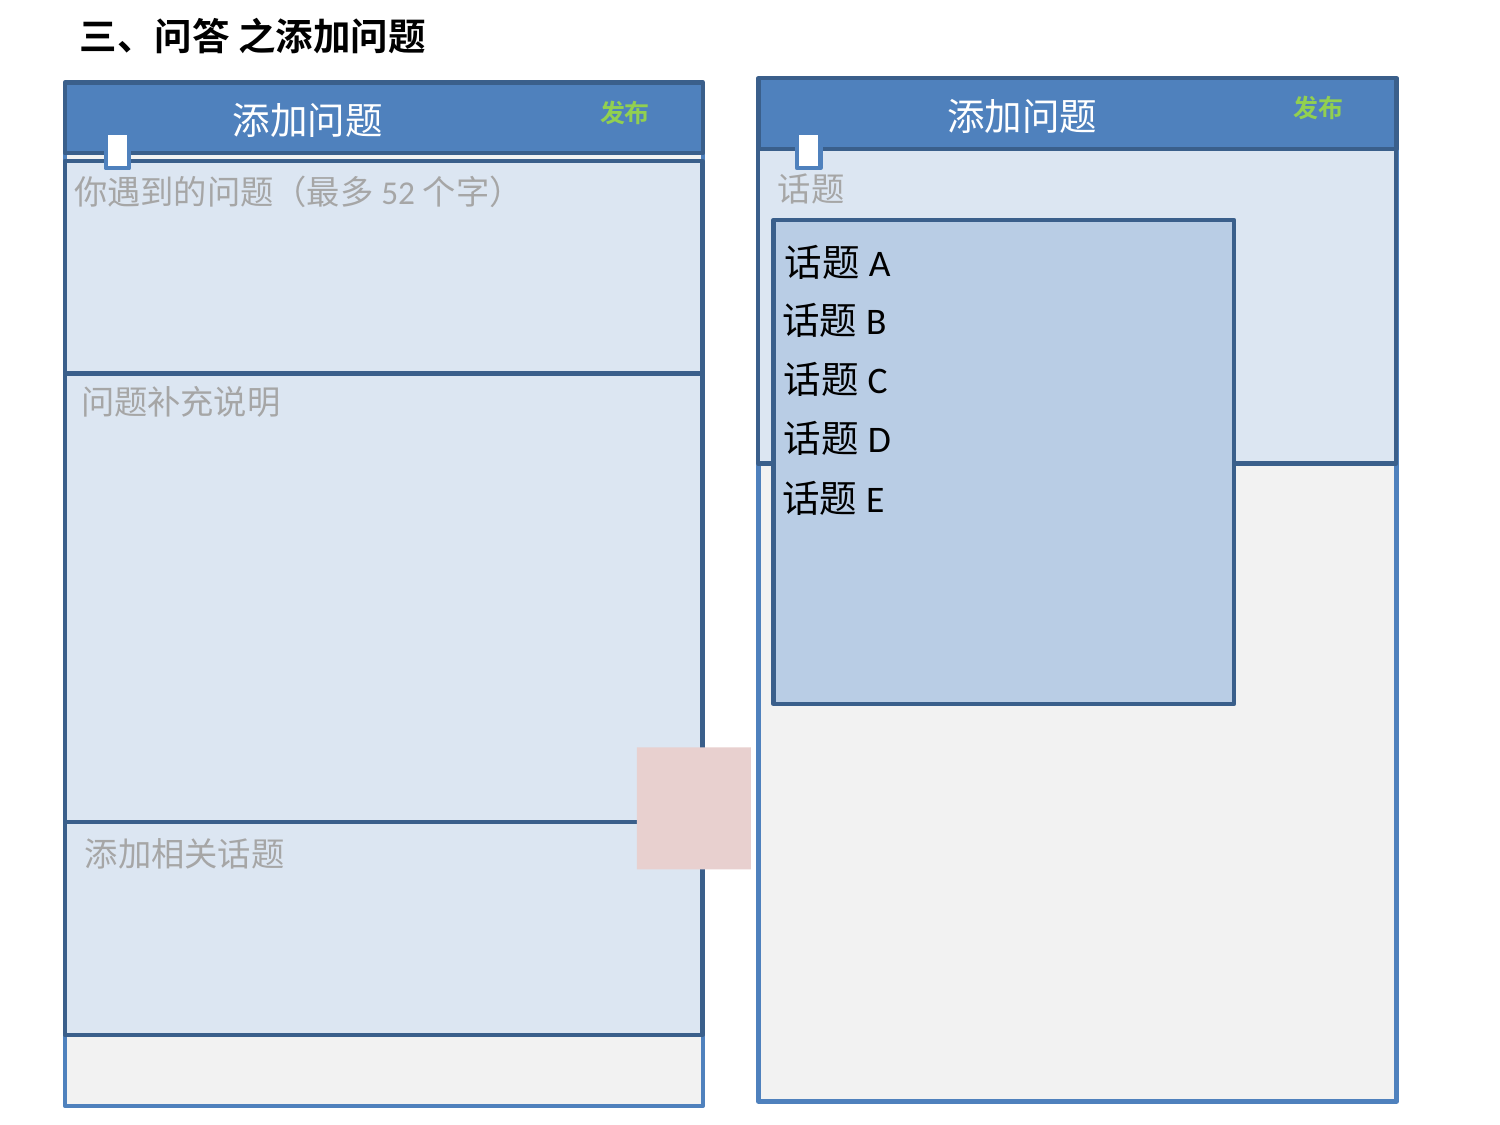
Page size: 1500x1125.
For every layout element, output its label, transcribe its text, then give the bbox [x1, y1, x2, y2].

text_box 添加问题 [217, 90, 398, 150]
text_box 话题B [767, 289, 907, 350]
text_box [797, 132, 821, 169]
text_box [64, 373, 703, 822]
text_box [105, 132, 130, 169]
text_box 你遇到的问题（最多52个字） [59, 164, 547, 220]
text_box [636, 747, 751, 870]
text_box 话题A [770, 231, 910, 292]
text_box [64, 82, 704, 154]
text_box [130, 154, 704, 747]
text_box [758, 78, 1397, 149]
text_box [64, 822, 703, 1035]
text_box 话题D [769, 407, 912, 468]
text_box 话题E [767, 468, 905, 528]
text_box [773, 219, 1235, 705]
text_box 话题C [768, 348, 909, 409]
text_box [64, 160, 703, 373]
text_box 三、问答 之添加问题 [64, 5, 762, 66]
text_box 添加问题 [932, 85, 1113, 146]
text_box 发布 [585, 89, 669, 135]
text_box 添加相关话题 [70, 825, 300, 881]
text_box [64, 154, 105, 160]
text_box [758, 464, 1397, 1102]
text_box 话题 [763, 160, 860, 216]
text_box 问题补充说明 [66, 373, 296, 429]
text_box [758, 149, 1397, 464]
text_box [64, 870, 704, 1106]
text_box 发布 [1278, 85, 1363, 131]
